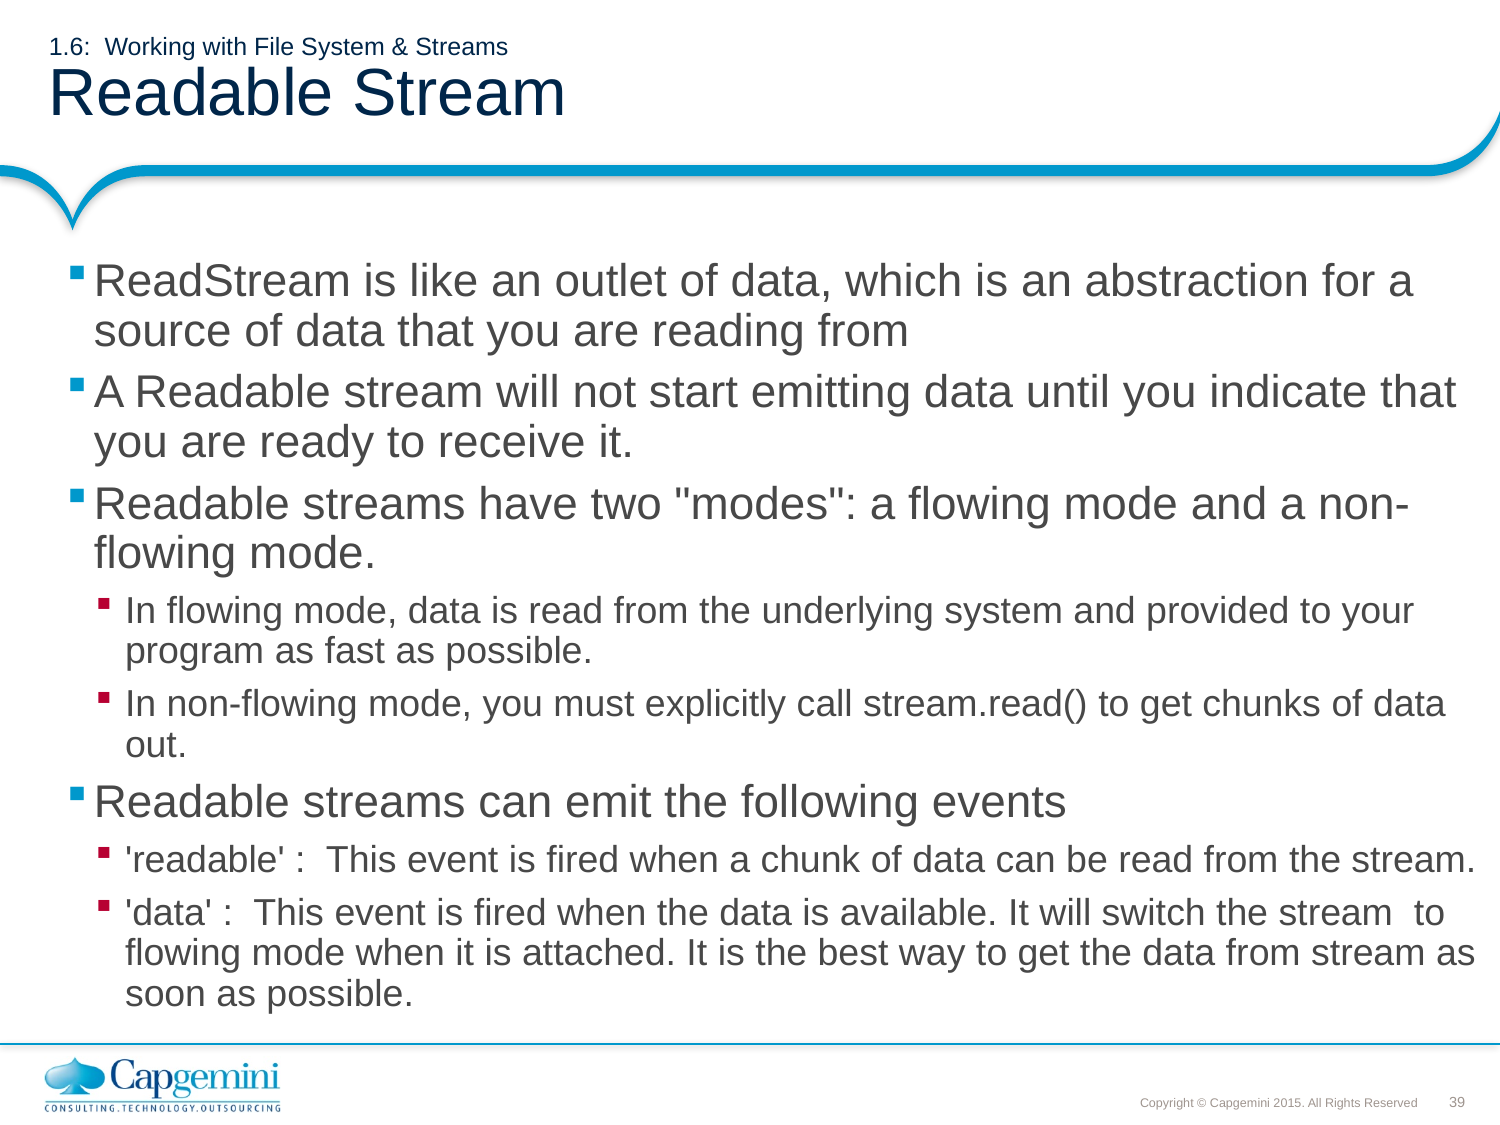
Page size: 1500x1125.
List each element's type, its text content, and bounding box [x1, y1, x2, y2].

list ReadStream is like an outlet of data, which is an abstraction for a source of data that you are reading from A Readable stream will not start emitting data until you indicate that you are ready to receive it. Readable streams have two "modes": a flowing mode and a non-flowing mode. In flowing mode, data is read from the underlying system and provided to your program as fast as possible. In non-flowing mode, you must explicitly call stream.read() to get chunks of data out. Readable streams can emit the following events 'readable' : This event is fired when a chunk of data can be read from the stream. 'data' : This event is fired when the data is available. It will switch the stream to flowing mode when it is attached. It is the best way to get the data from stream as soon as possible. [48, 245, 1500, 1007]
picture [44, 1056, 281, 1113]
title 1.6: Working with File System & Streams Readable Stream [0, 0, 1500, 165]
